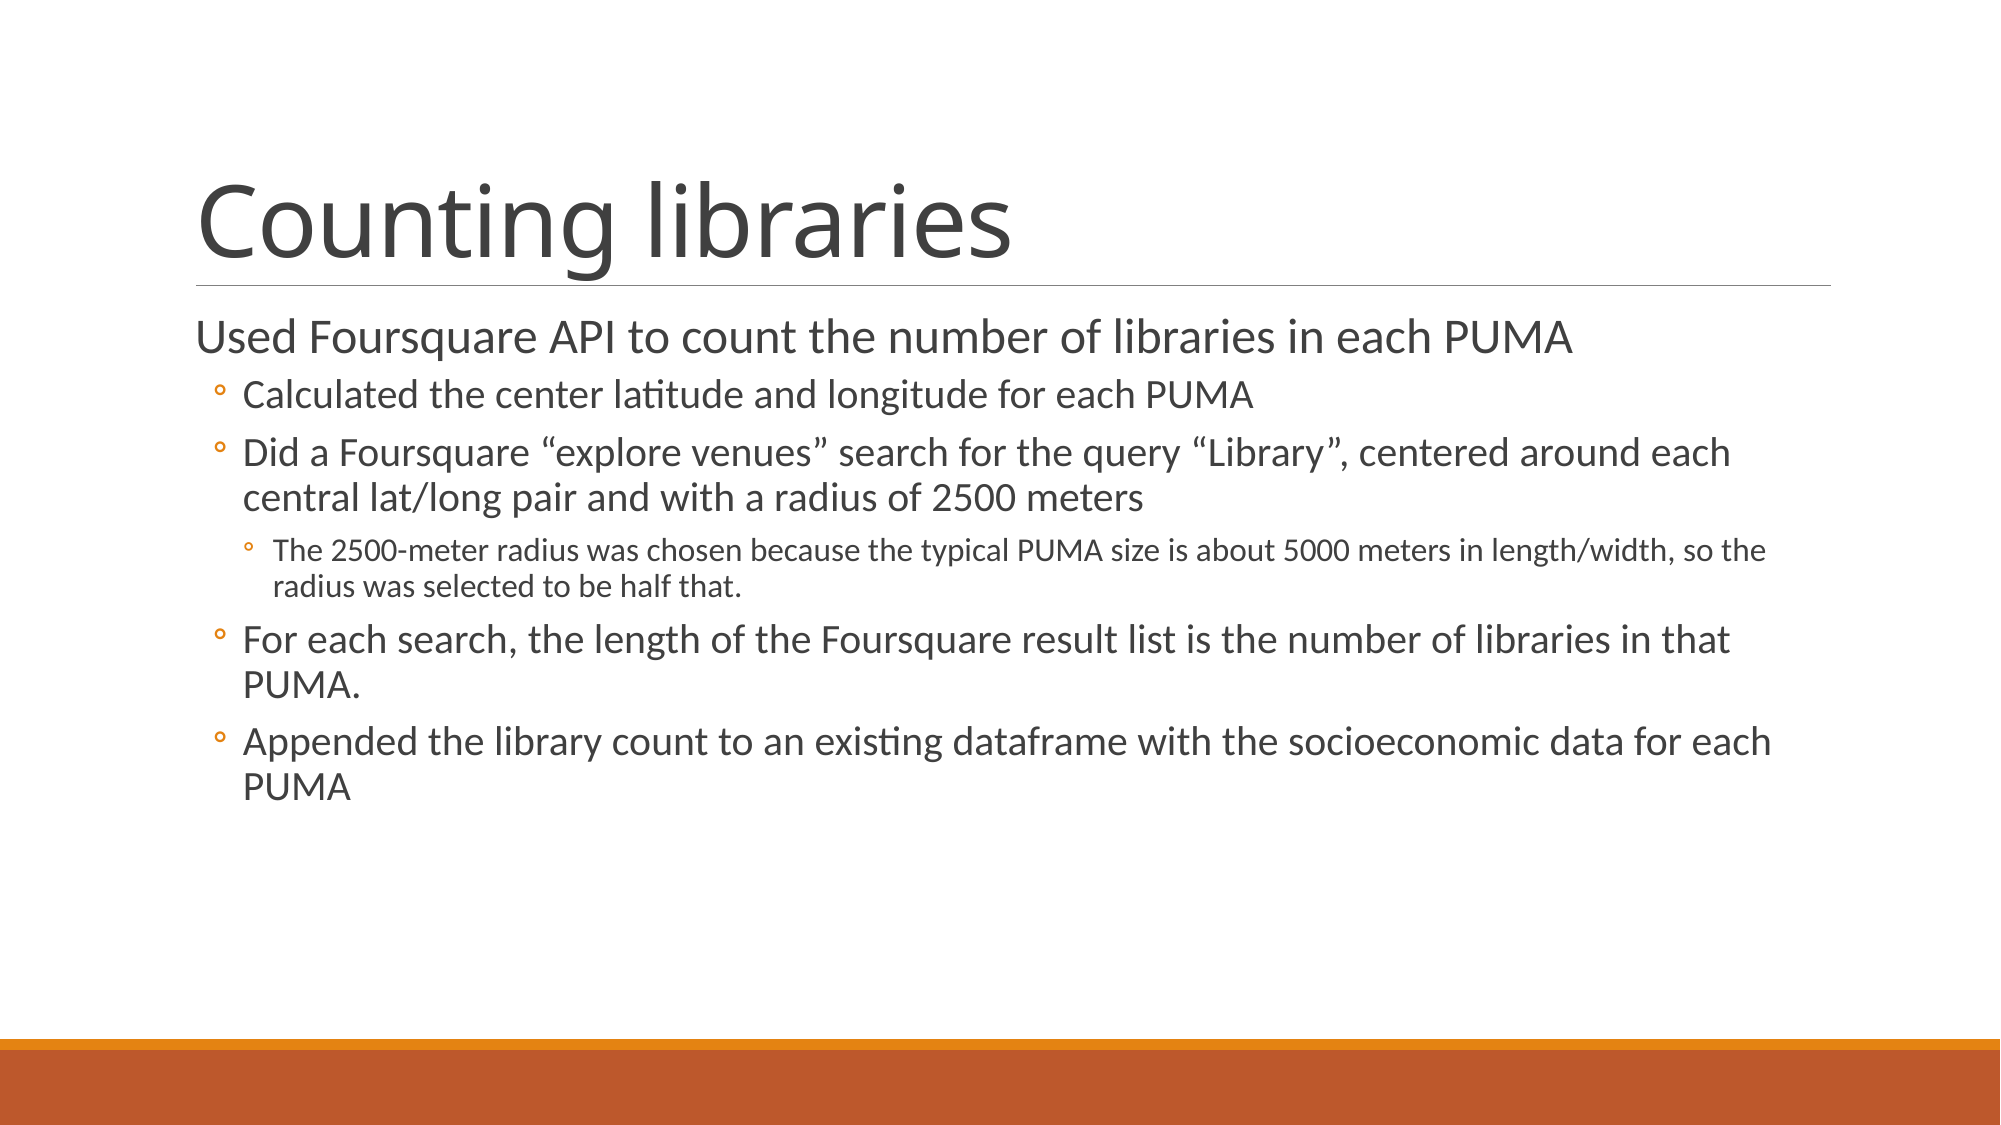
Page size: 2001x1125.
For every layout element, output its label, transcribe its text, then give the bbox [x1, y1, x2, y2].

title Counting libraries [180, 47, 1830, 285]
list Used Foursquare API to count the number of libraries in each PUMA Calculated the center latitude and longitude for each PUMA Did a Foursquare “explore venues” search for the query “Library”, centered around each central lat/long pair and with a radius of 2500 meters The 2500-meter radius was chosen because the typical PUMA size is about 5000 meters in length/width, so the radius was selected to be half that. For each search, the length of the Foursquare result list is the number of libraries in that PUMA. Appended the library count to an existing dataframe with the socioeconomic data for each PUMA [180, 302, 1830, 963]
